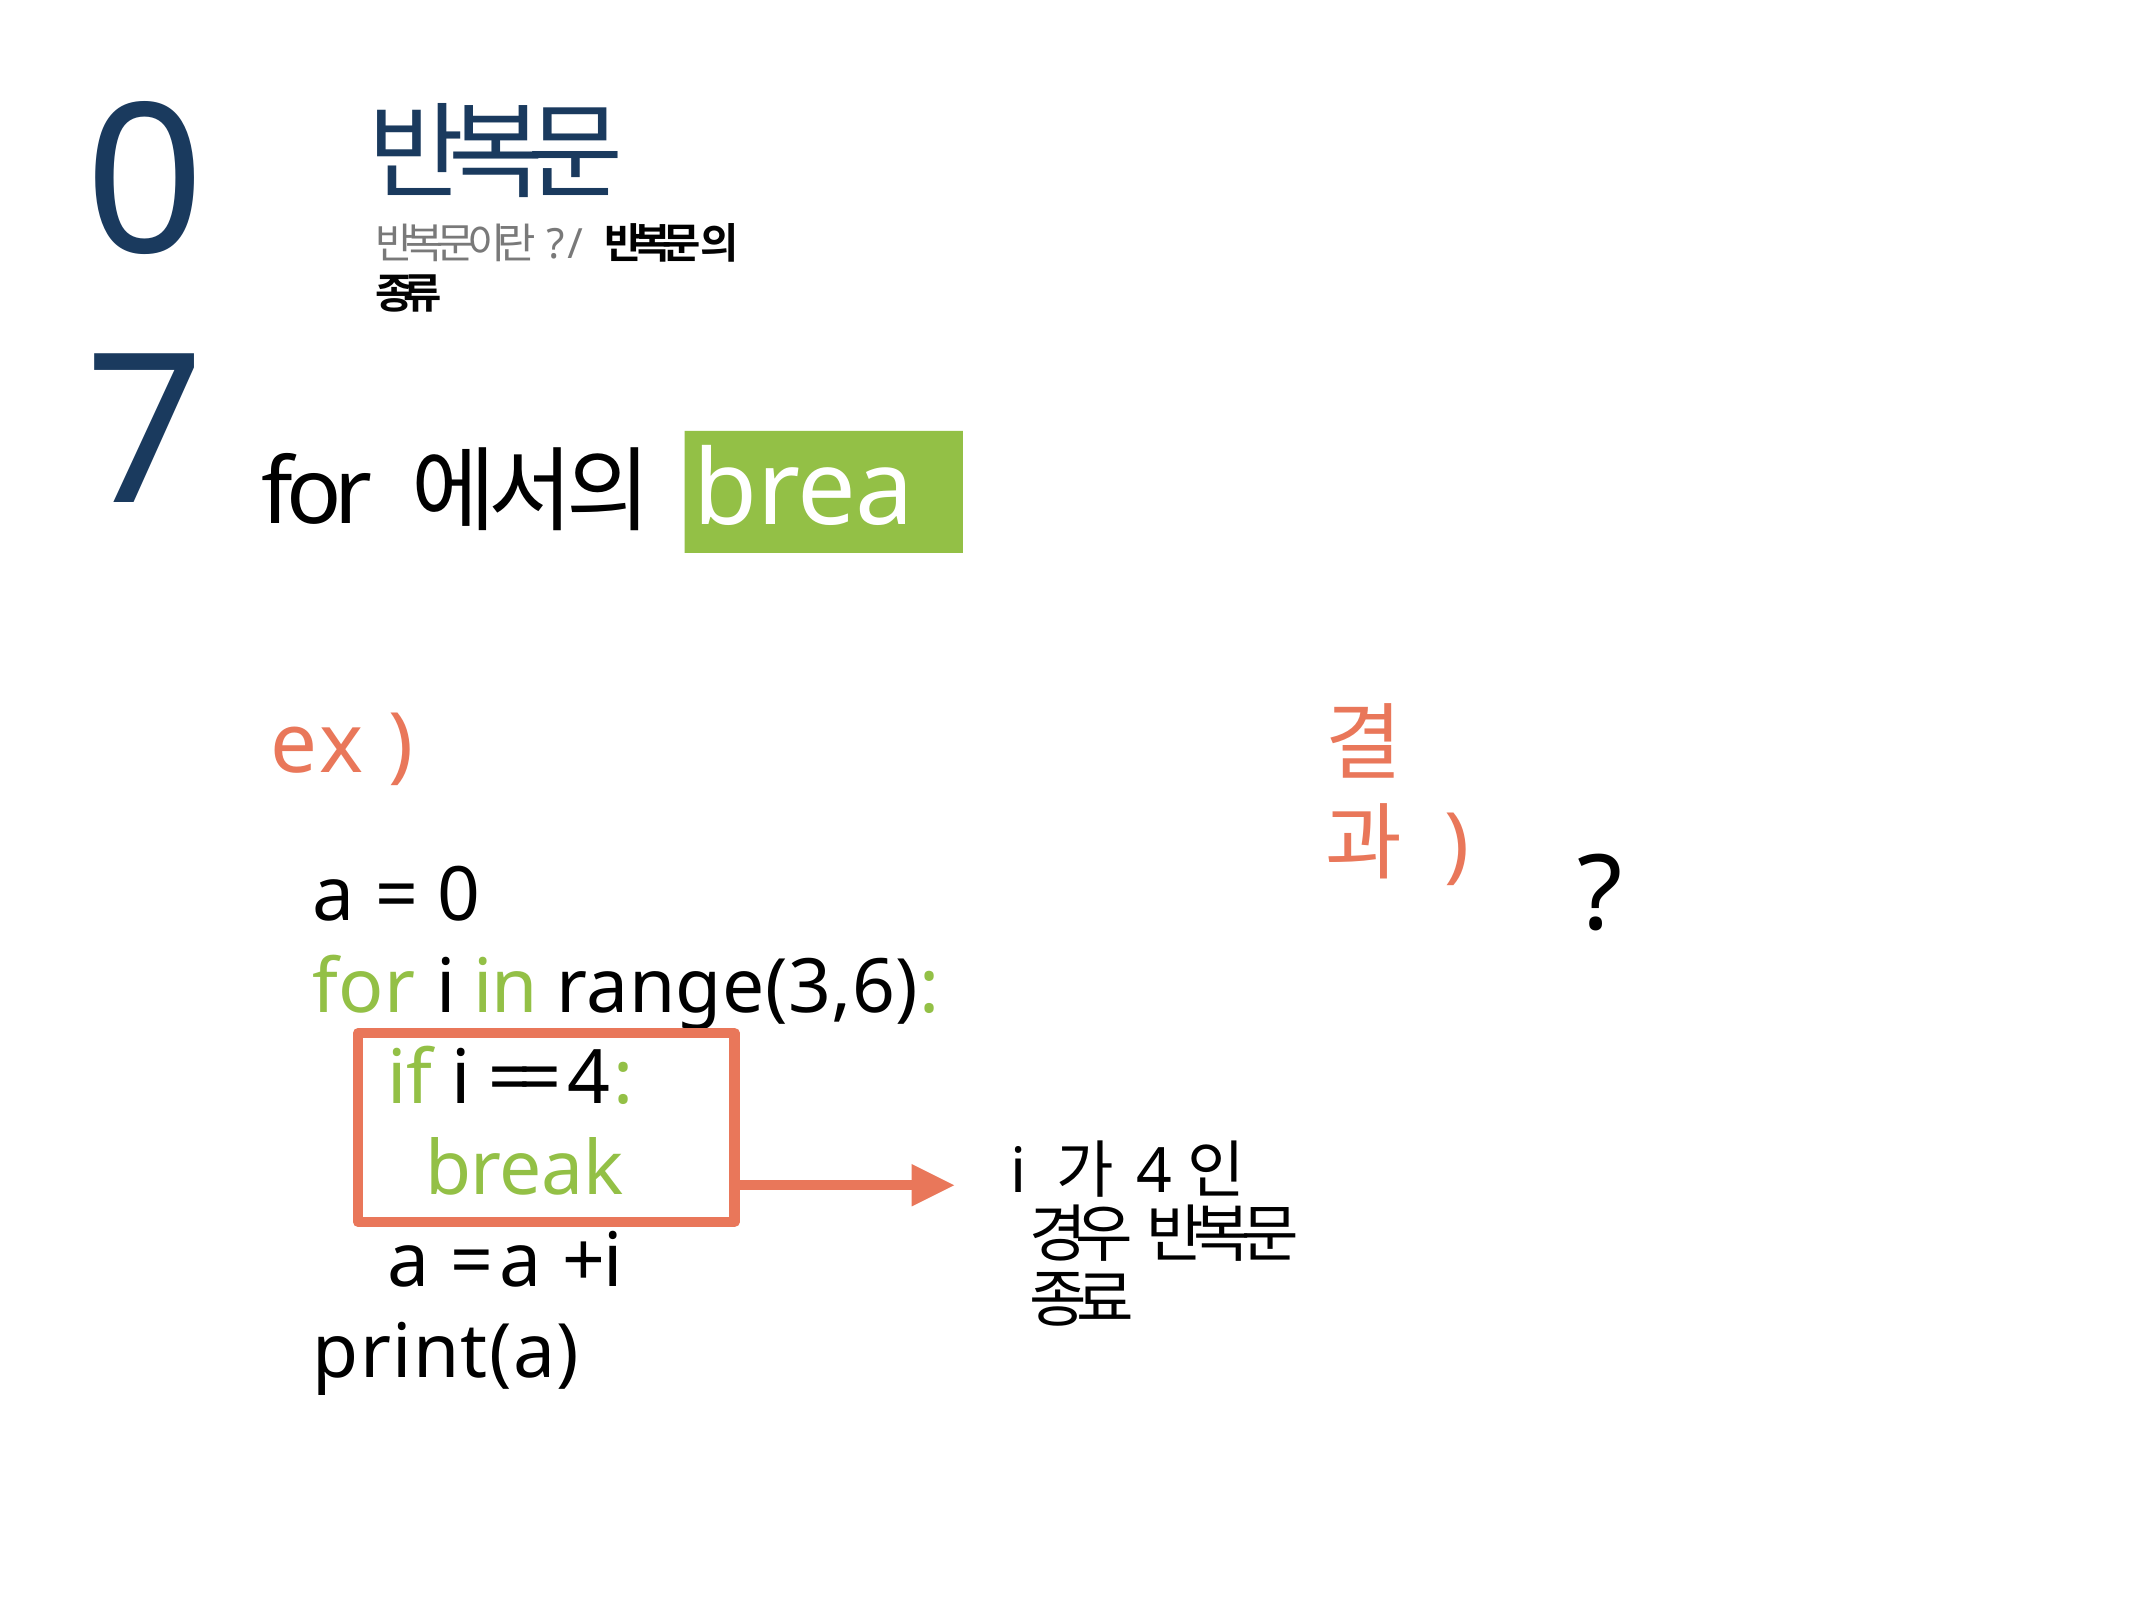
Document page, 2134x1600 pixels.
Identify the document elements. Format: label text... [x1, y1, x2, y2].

text_box a = a + i print(a) [310, 1210, 656, 1393]
text_box 반복문 반복문이란? / 반복문의 종류 [366, 85, 801, 317]
text_box [358, 1033, 735, 1222]
text_box 결과 ) [1322, 689, 1527, 890]
text_box [684, 430, 691, 553]
text_box [956, 430, 963, 553]
text_box i 가 4인 경우 반복문 종료 [1008, 1139, 1334, 1334]
text_box ex ) a = 0 for i in range(3,6): [268, 689, 955, 1028]
text_box ? [1575, 824, 1634, 950]
text_box continue [691, 416, 1089, 667]
text_box break [691, 420, 956, 670]
text_box if i == 4: break [385, 1027, 665, 1033]
text_box 07 [83, 43, 332, 544]
text_box for 에서의 [259, 477, 684, 542]
text_box [911, 1163, 955, 1207]
